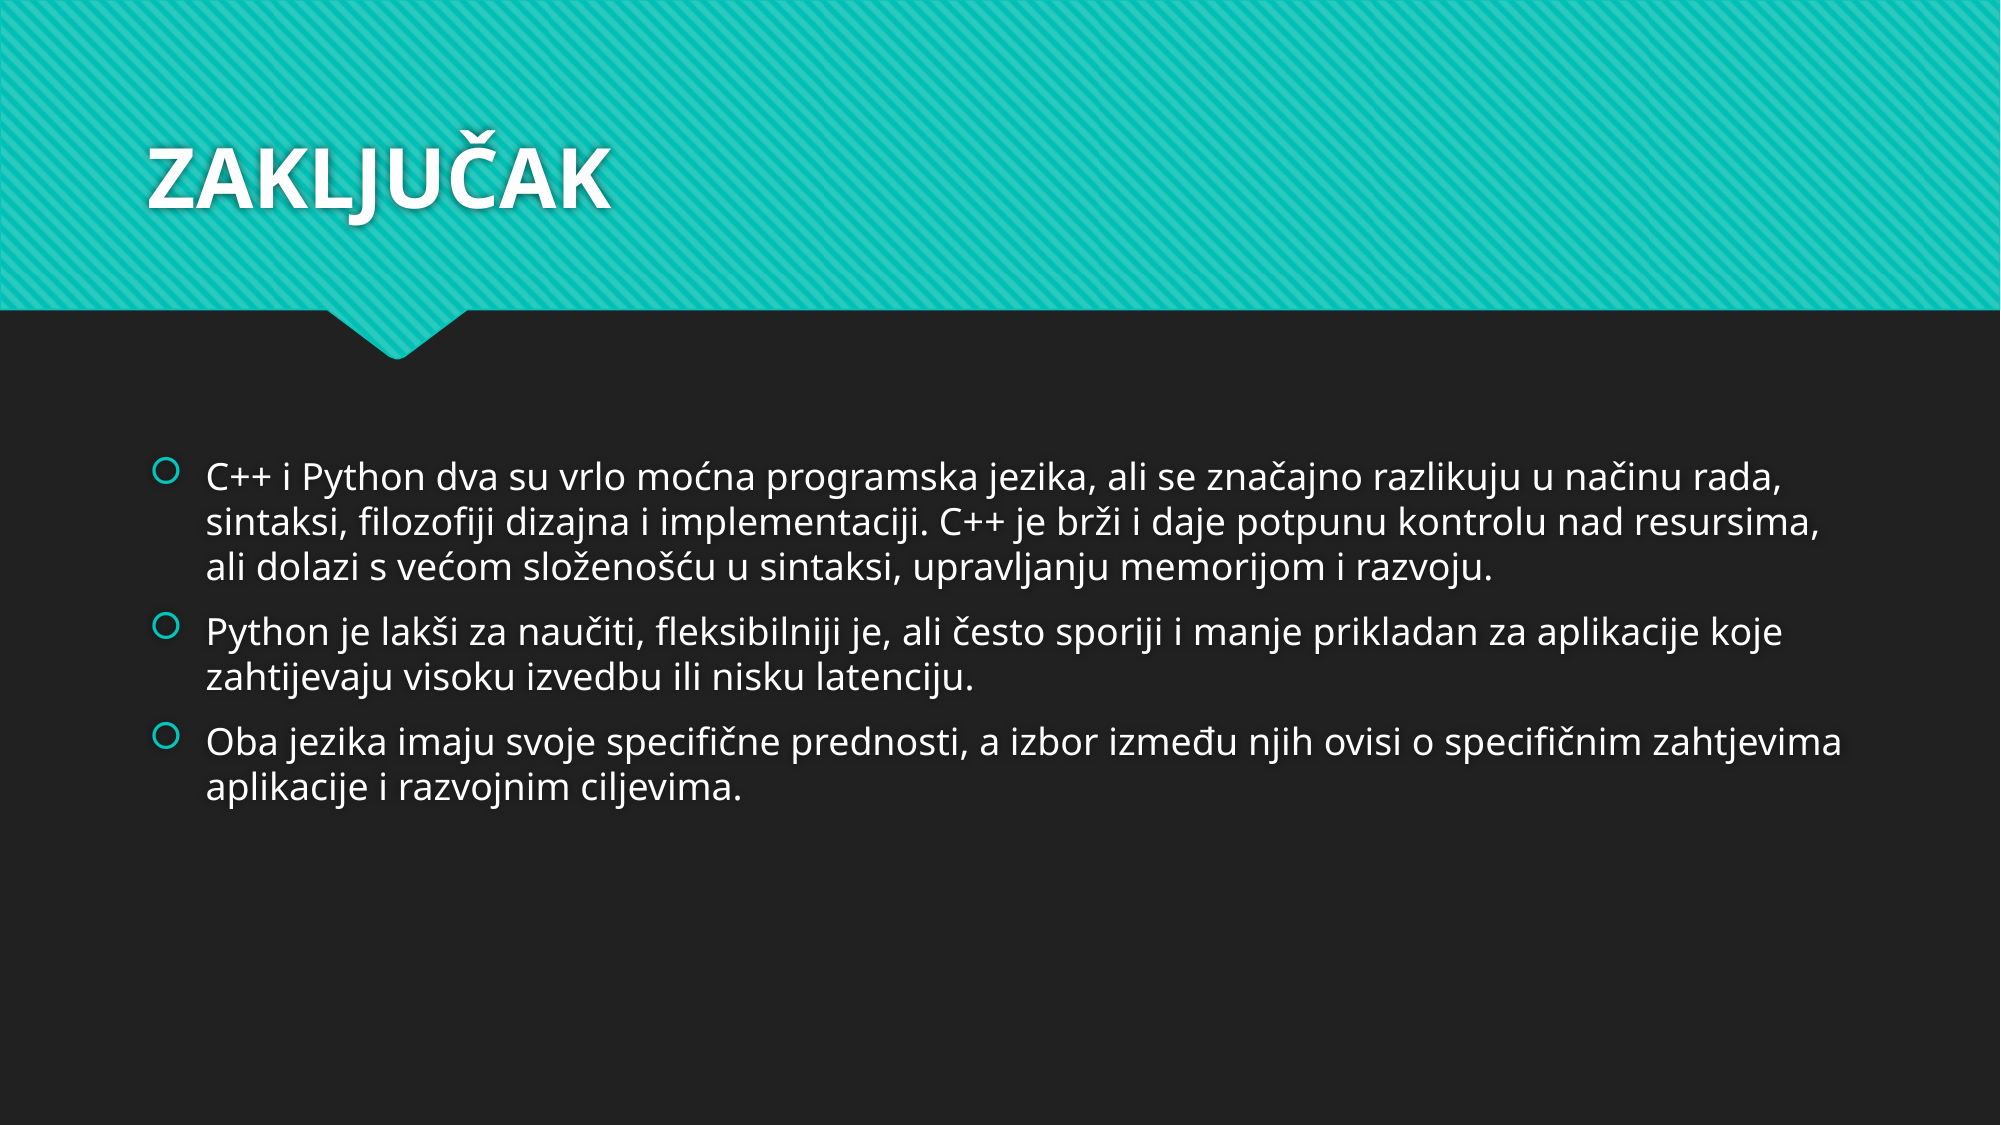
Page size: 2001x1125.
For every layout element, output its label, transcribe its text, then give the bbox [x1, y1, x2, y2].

title ZAKLJUČAK [132, 73, 1868, 233]
list C++ i Python dva su vrlo moćna programska jezika, ali se značajno razlikuju u načinu rada, sintaksi, filozofiji dizajna i implementaciji. C++ je brži i daje potpunu kontrolu nad resursima, ali dolazi s većom složenošću u sintaksi, upravljanju memorijom i razvoju. Python je lakši za naučiti, fleksibilniji je, ali često sporiji i manje prikladan za aplikacije koje zahtijevaju visoku izvedbu ili nisku latenciju. Oba jezika imaju svoje specifične prednosti, a izbor između njih ovisi o specifičnim zahtjevima aplikacije i razvojnim ciljevima. [134, 364, 1866, 962]
